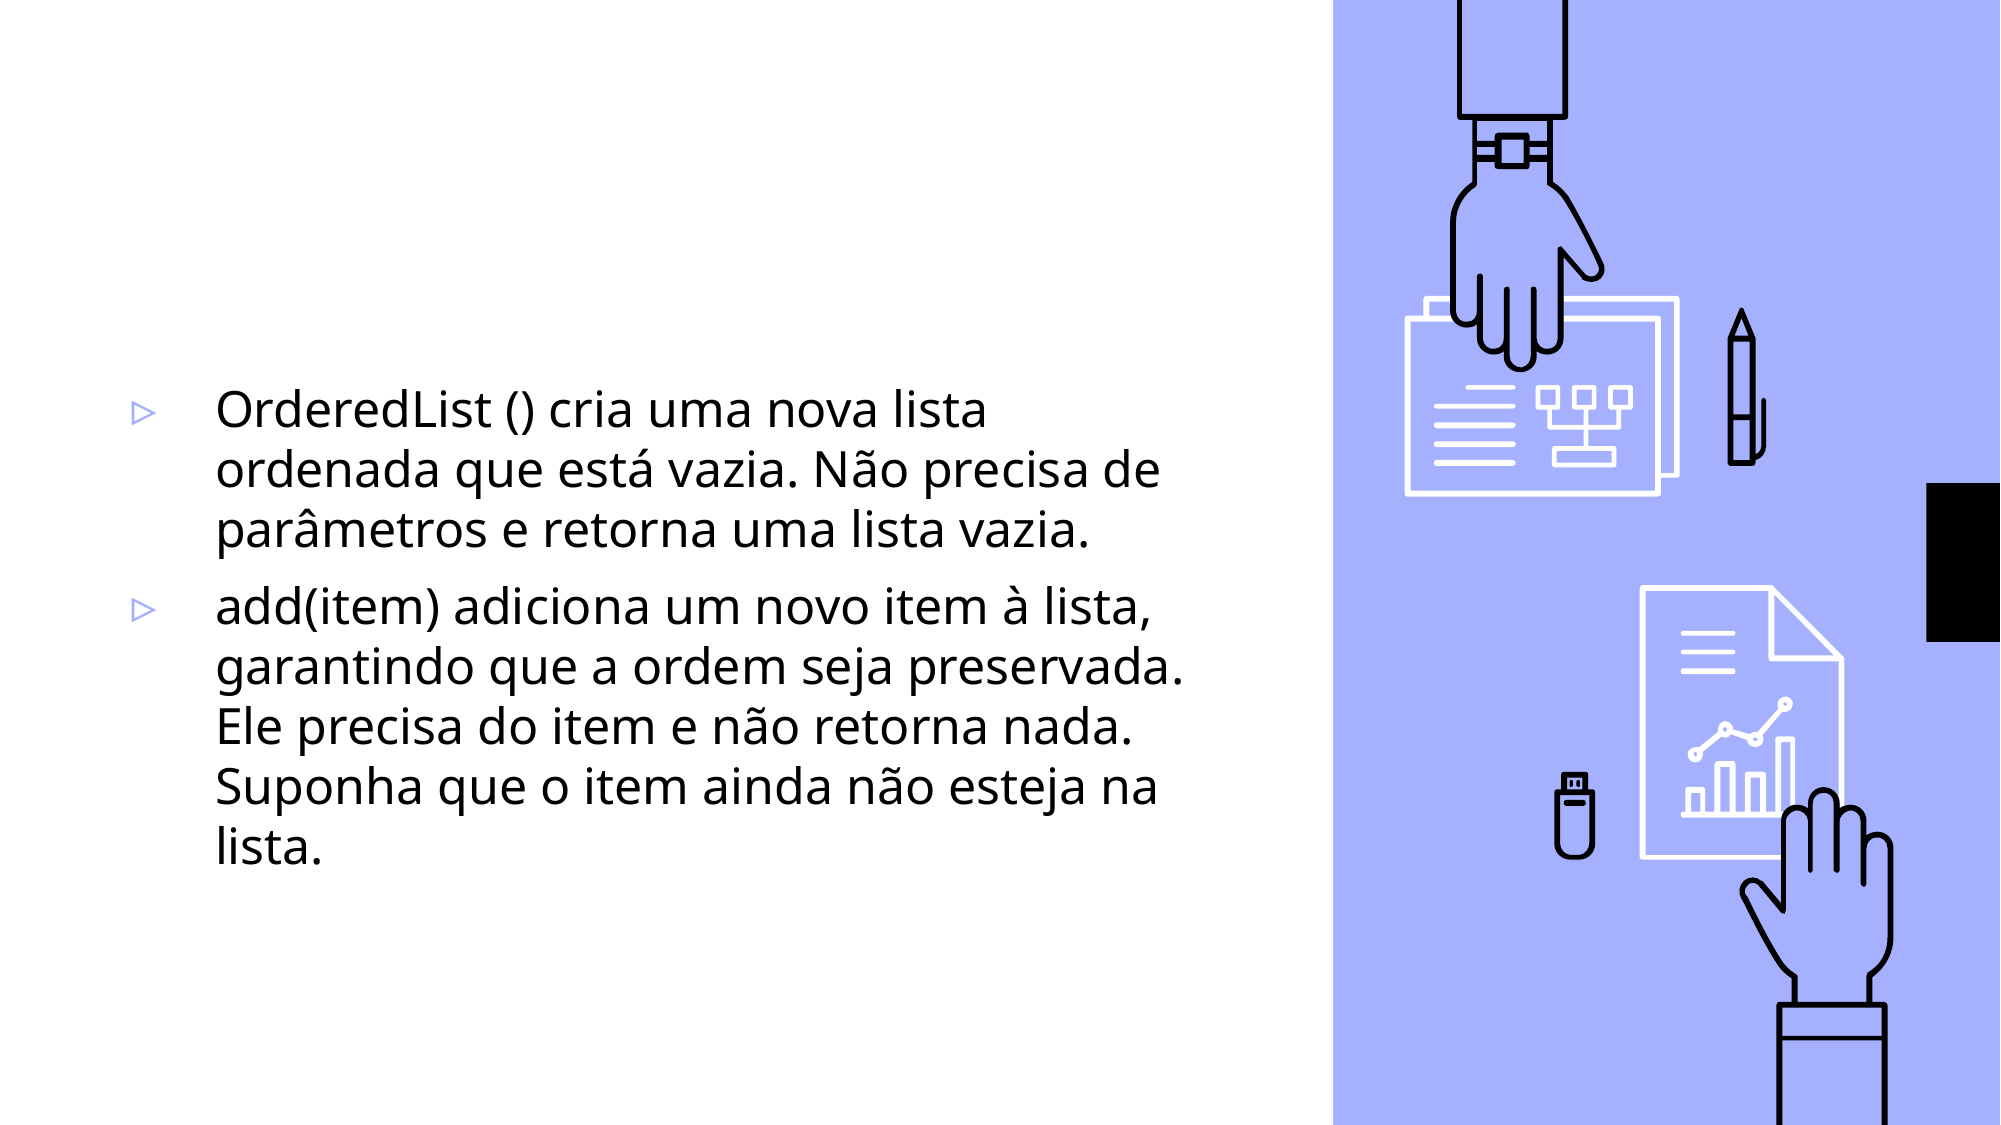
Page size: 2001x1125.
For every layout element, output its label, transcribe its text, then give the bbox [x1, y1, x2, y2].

list OrderedList () cria uma nova lista ordenada que está vazia. Não precisa de parâmetros e retorna uma lista vazia. add(item) adiciona um novo item à lista, garantindo que a ordem seja preservada. Ele precisa do item e não retorna nada. Suponha que o item ainda não esteja na lista. [99, 362, 1224, 1059]
